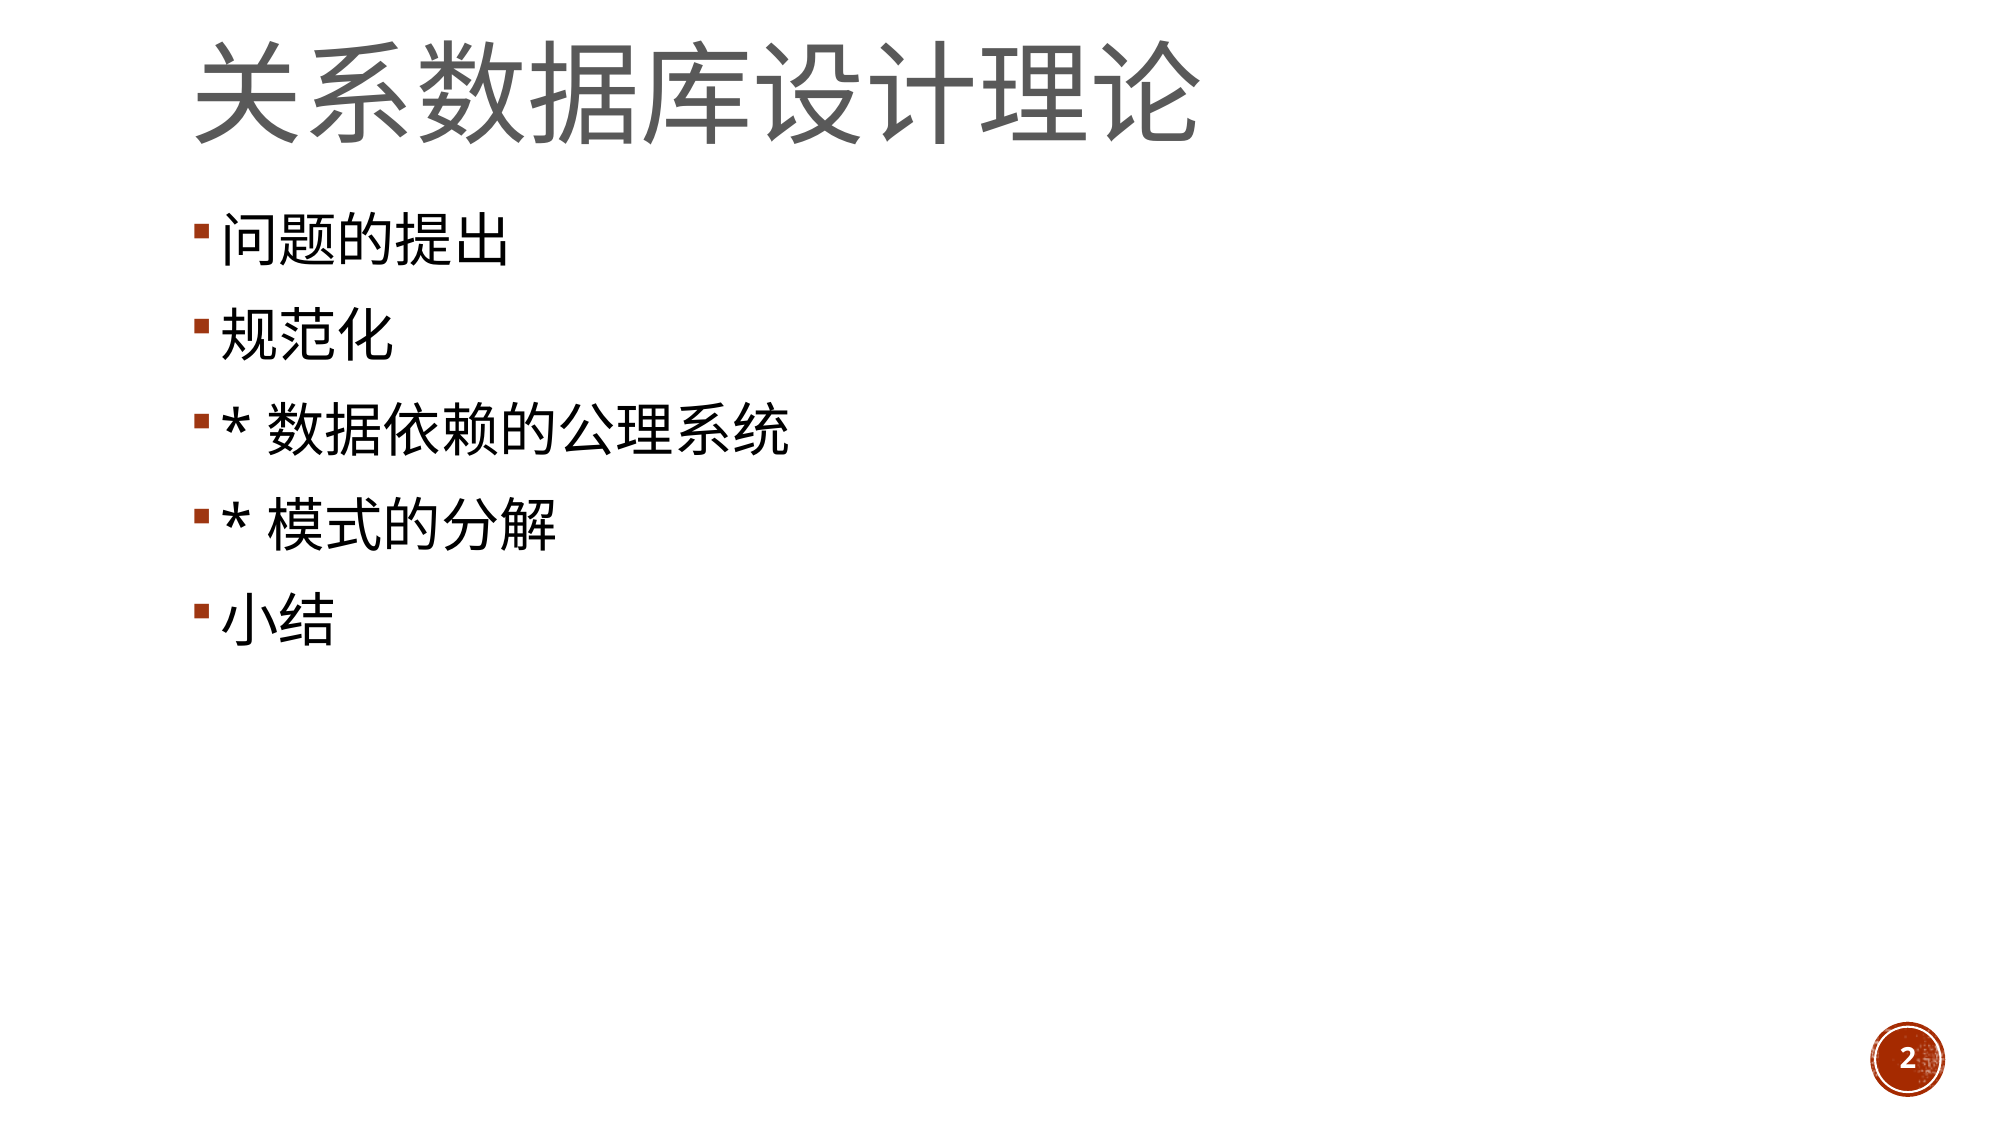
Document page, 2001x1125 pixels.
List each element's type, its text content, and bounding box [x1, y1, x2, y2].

title 关系数据库设计理论 [175, 12, 1826, 186]
slide_number 2 [1855, 1028, 1961, 1089]
list 问题的提出 规范化 *数据依赖的公理系统 *模式的分解 小结 [175, 195, 1826, 1013]
